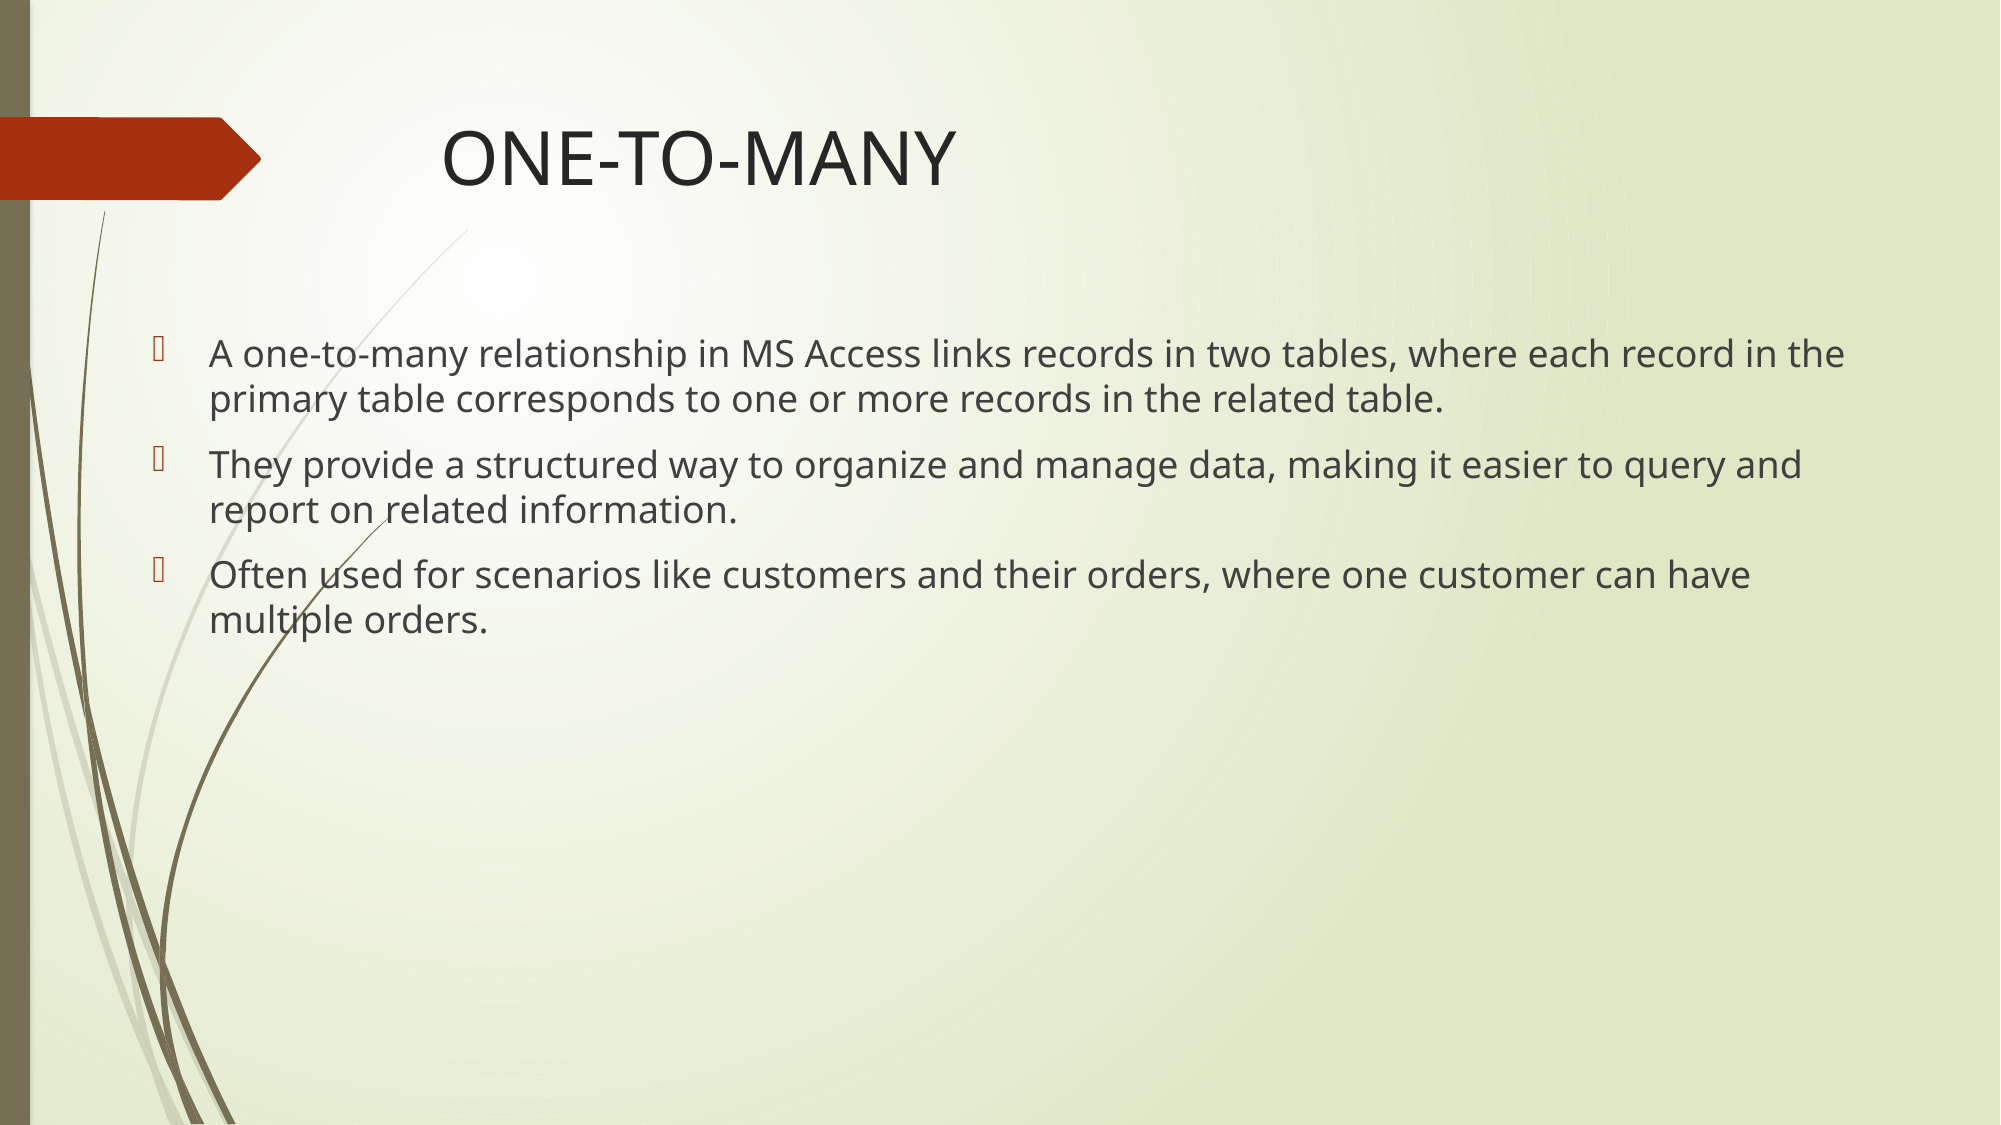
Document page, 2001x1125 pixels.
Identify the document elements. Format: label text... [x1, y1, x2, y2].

list A one-to-many relationship in MS Access links records in two tables, where each record in the primary table corresponds to one or more records in the related table. They provide a structured way to organize and manage data, making it easier to query and report on related information. Often used for scenarios like customers and their orders, where one customer can have multiple orders. [137, 322, 1863, 907]
title ONE-TO-MANY [425, 102, 1888, 313]
